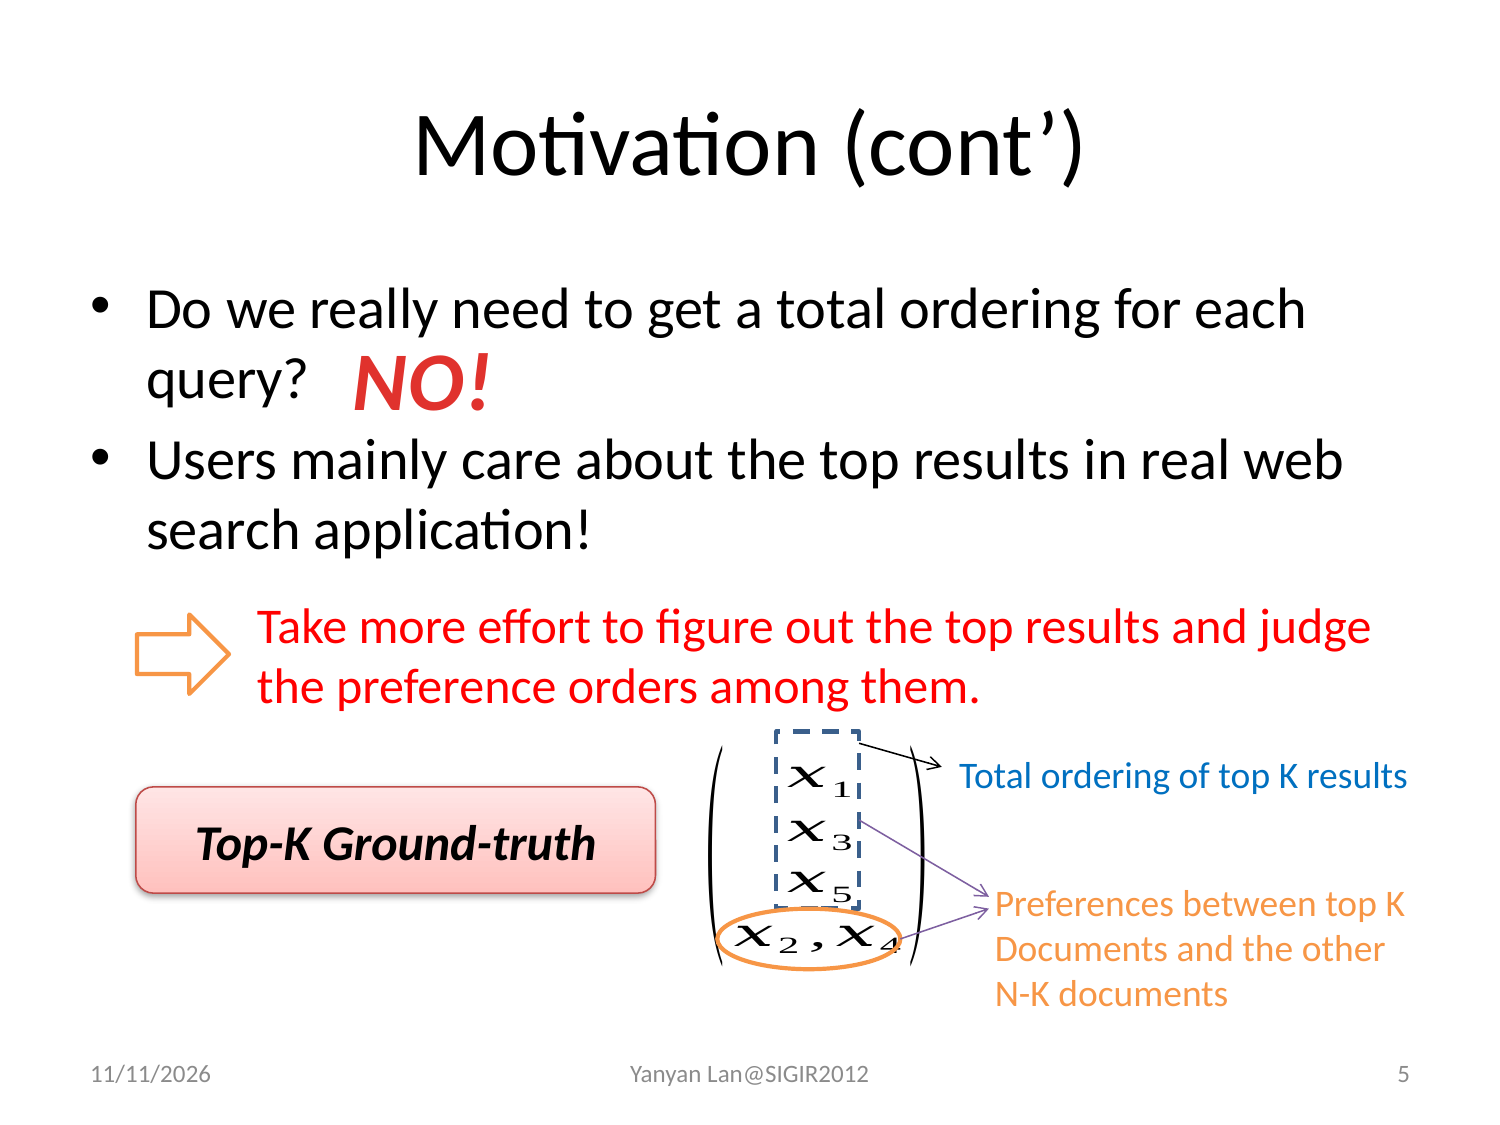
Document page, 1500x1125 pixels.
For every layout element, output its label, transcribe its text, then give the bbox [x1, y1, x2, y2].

title Motivation (cont’) [75, 45, 1425, 233]
list Do we really need to get a total ordering for each query? Users mainly care about the top results in real web search application! [75, 262, 1425, 646]
text_box Total ordering of top K results [944, 743, 1424, 803]
slide_number 5 [1074, 1042, 1425, 1103]
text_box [858, 819, 990, 898]
text_box Take more effort to figure out the top results and judge the preference orders among them. [242, 586, 1412, 721]
text_box NO! [337, 319, 508, 435]
footer Yanyan Lan@SIGIR2012 [512, 1042, 988, 1103]
text_box Preferences between top K Documents and the other N-K documents [979, 871, 1421, 1022]
text_box [715, 906, 901, 972]
text_box [134, 612, 232, 696]
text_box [858, 743, 942, 768]
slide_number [75, 1042, 425, 1103]
text_box [774, 729, 861, 911]
text_box Top-K Ground-truth [135, 786, 657, 894]
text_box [900, 908, 990, 940]
